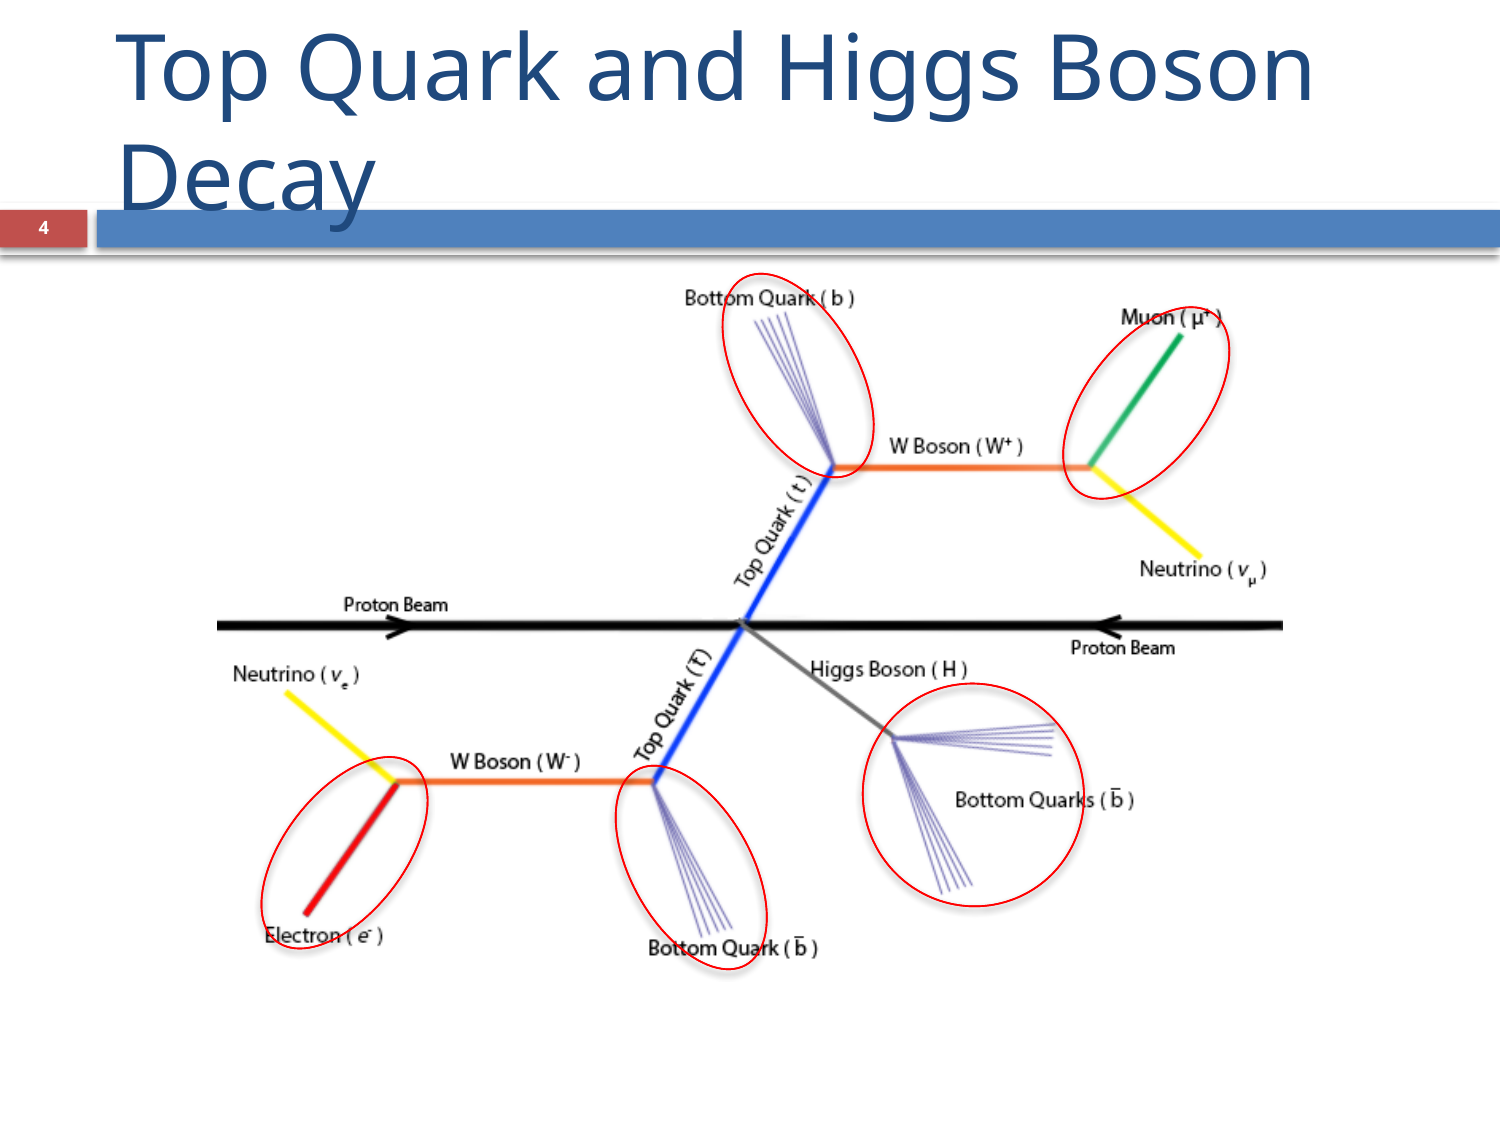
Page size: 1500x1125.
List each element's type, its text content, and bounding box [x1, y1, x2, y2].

text_box [745, 272, 779, 276]
picture [216, 277, 1283, 979]
slide_number 4 [0, 208, 88, 249]
title Top Quark and Higgs Boson Decay [100, 37, 1438, 200]
